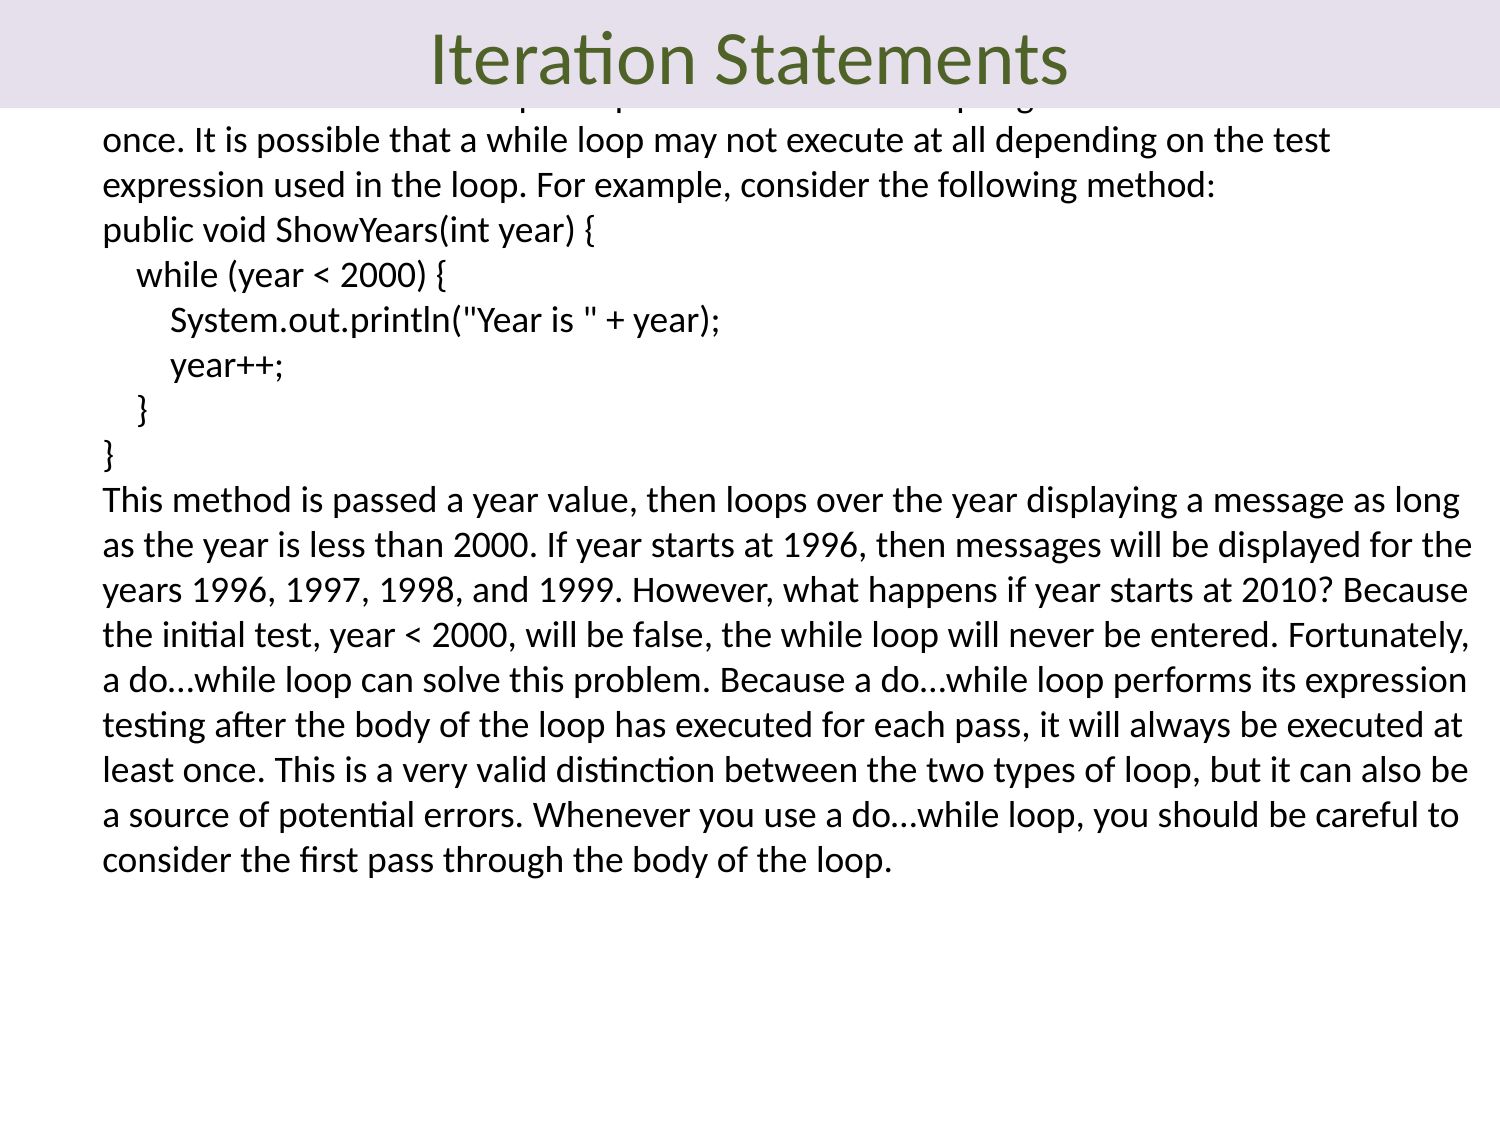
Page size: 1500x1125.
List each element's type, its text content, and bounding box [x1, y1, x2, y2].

text_box Iteration Statements [0, 0, 1500, 109]
text_box This is similar to a while loop except that a do…while loop is guaranteed to execute at least once. It is possible that a while loop may not execute at all depending on the test expression used in the loop. For example, consider the following method: public void ShowYears(int year) { while (year < 2000) { System.out.println("Year is " + year); year++; } } This method is passed a year value, then loops over the year displaying a message as long as the year is less than 2000. If year starts at 1996, then messages will be displayed for the years 1996, 1997, 1998, and 1999. However, what happens if year starts at 2010? Because the initial test, year < 2000, will be false, the while loop will never be entered. Fortunately, a do…while loop can solve this problem. Because a do…while loop performs its expression testing after the body of the loop has executed for each pass, it will always be executed at least once. This is a very valid distinction between the two types of loop, but it can also be a source of potential errors. Whenever you use a do…while loop, you should be careful to consider the first pass through the body of the loop. [87, 109, 1500, 888]
